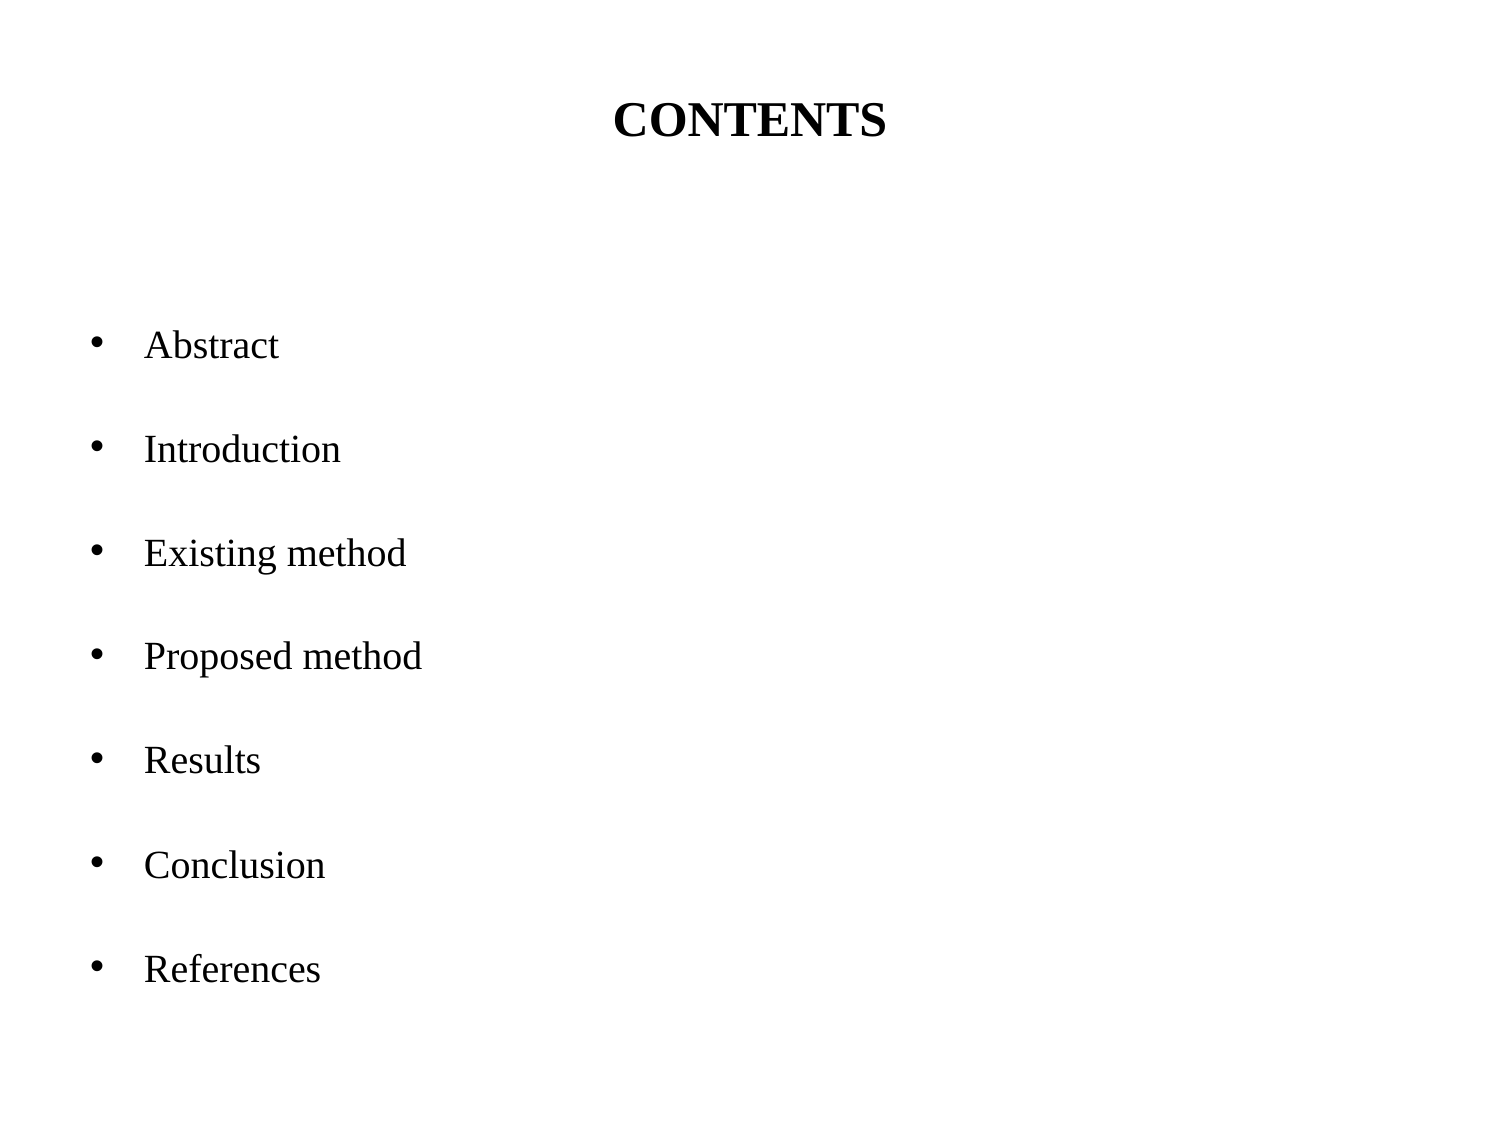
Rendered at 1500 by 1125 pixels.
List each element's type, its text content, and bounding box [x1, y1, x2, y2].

list Abstract Introduction Existing method Proposed method Results Conclusion References [75, 262, 1425, 1005]
title CONTENTS [75, 45, 1425, 188]
